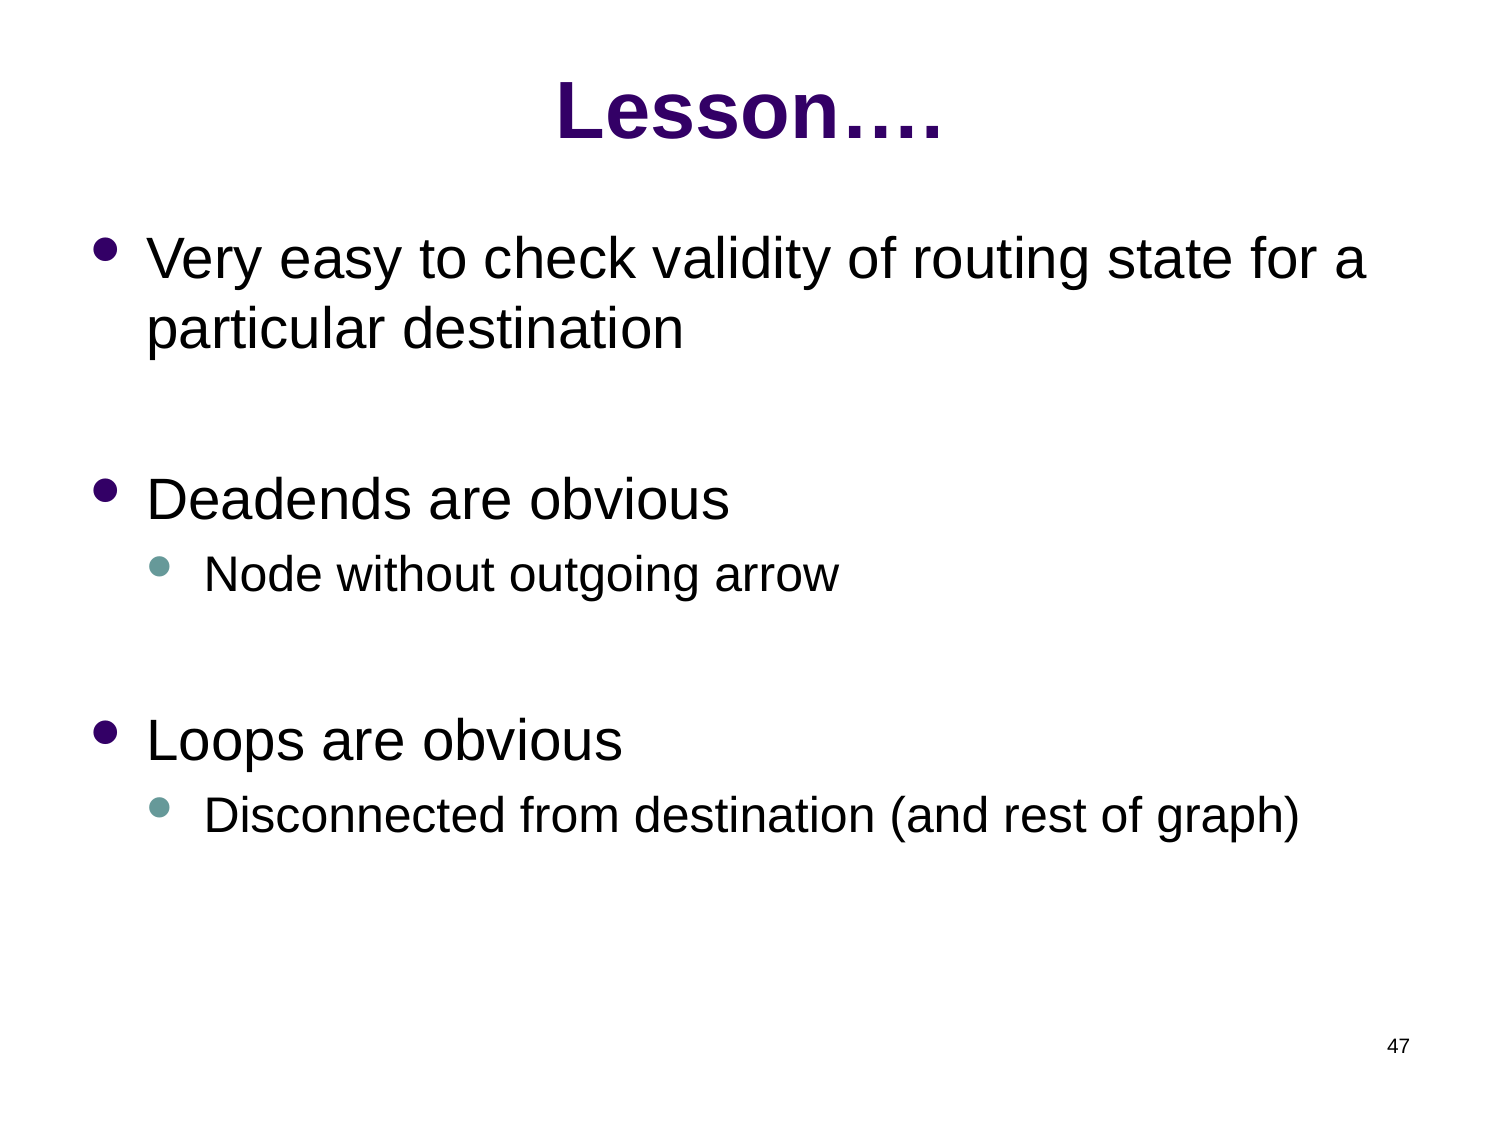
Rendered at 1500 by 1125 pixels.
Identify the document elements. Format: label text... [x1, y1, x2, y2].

slide_number 47 [1074, 1024, 1426, 1101]
list Very easy to check validity of routing state for a particular destination Deadends are obvious Node without outgoing arrow Loops are obvious Disconnected from destination (and rest of graph) [75, 212, 1475, 1006]
title Lesson…. [0, 20, 1500, 163]
